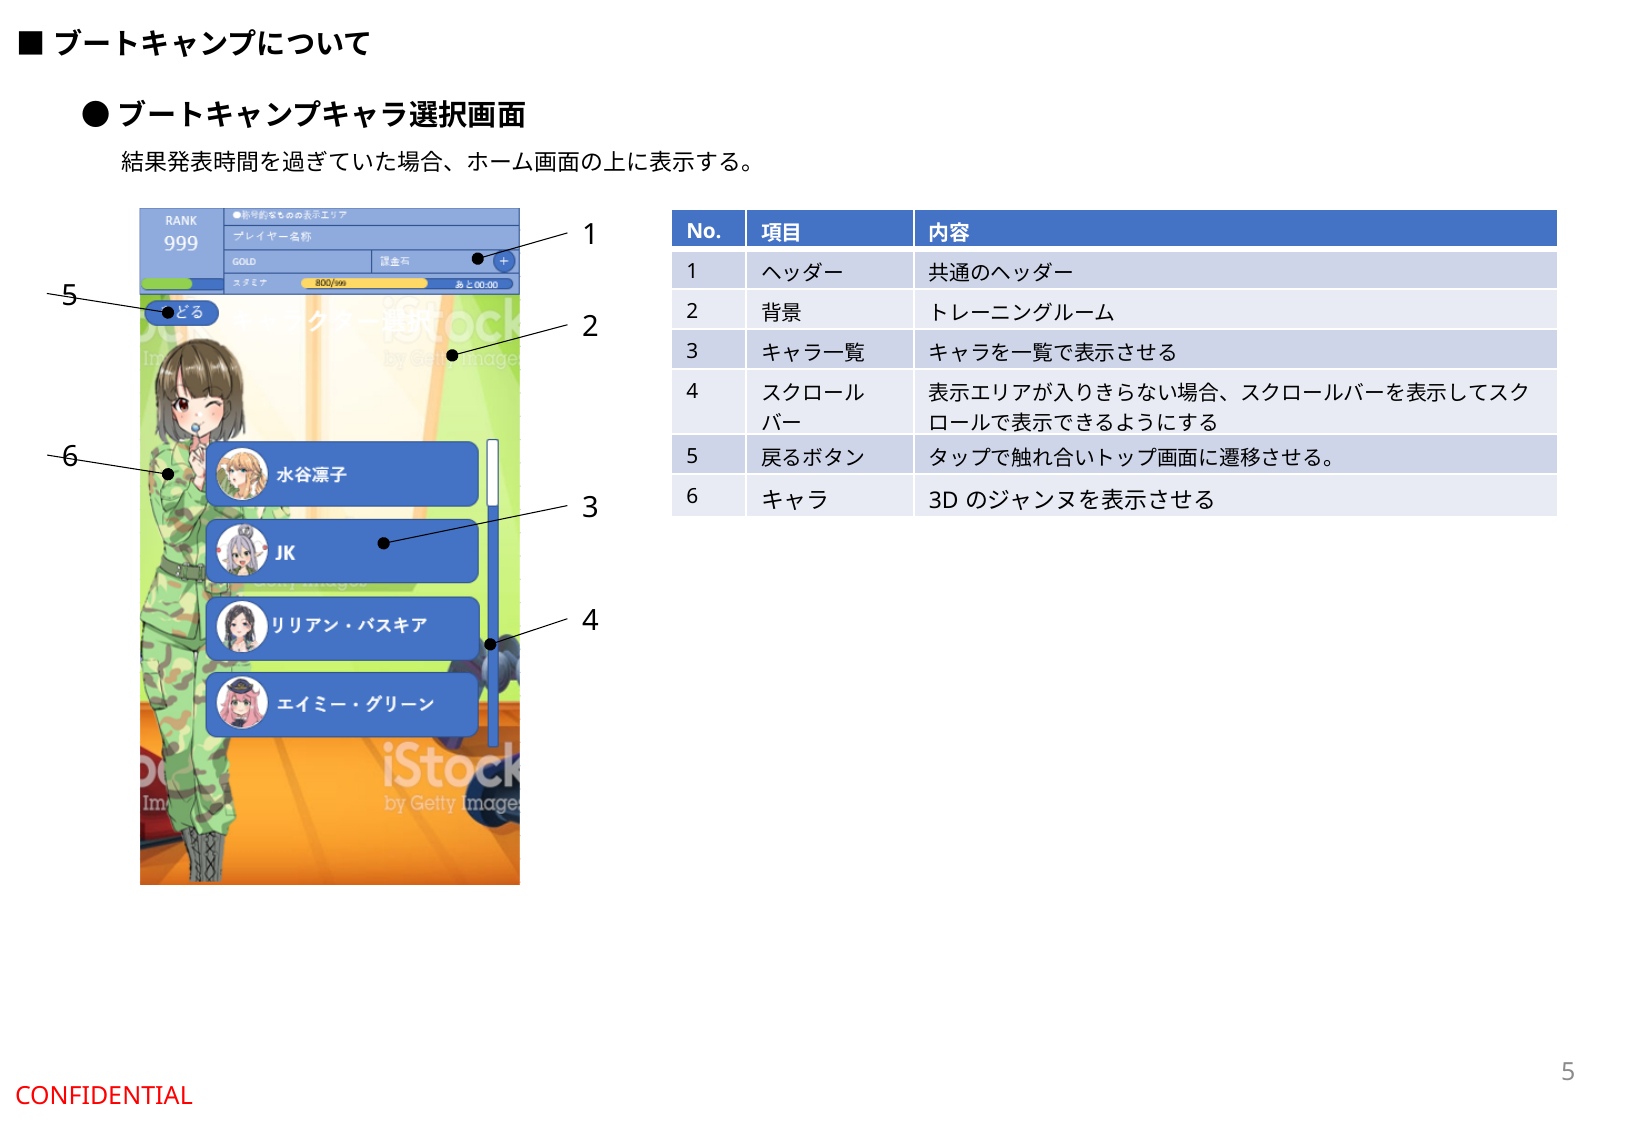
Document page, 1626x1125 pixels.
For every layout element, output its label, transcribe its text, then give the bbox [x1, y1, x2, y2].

table_header 項目 [747, 210, 913, 246]
text_box ●ブートキャンプキャラ選択画面 [67, 88, 542, 139]
text_box ■ブートキャンプについて [2, 17, 388, 68]
table_cell 共通のヘッダー [915, 252, 1557, 288]
table_cell スクロールバー [747, 370, 913, 433]
text_box 5 [1224, 1042, 1591, 1103]
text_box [383, 480, 615, 544]
table_cell 2 [672, 290, 745, 328]
table_cell 4 [672, 370, 745, 433]
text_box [490, 593, 615, 645]
text_box 結果発表時間を過ぎていた場合、ホーム画面の上に表示する。 [106, 139, 780, 183]
table_cell キャラ一覧 [747, 330, 913, 368]
table_cell 戻るボタン [747, 435, 913, 473]
table_cell トレーニングルーム [915, 290, 1557, 328]
table_cell キャラを一覧で表示させる [915, 330, 1557, 368]
table_cell 背景 [747, 290, 913, 328]
table_cell ヘッダー [747, 252, 913, 288]
table_cell 表示エリアが入りきらない場合、スクロールバーを表示してスクロールで表示できるようにする [915, 370, 1557, 433]
table_header No. [672, 210, 745, 246]
table_cell タップで触れ合いトップ画面に遷移させる。 [915, 435, 1557, 473]
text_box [477, 208, 615, 259]
table_cell 1 [672, 252, 745, 288]
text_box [46, 268, 169, 320]
table_cell 3 [672, 330, 745, 368]
picture [139, 208, 521, 885]
table_cell 6 [672, 475, 745, 516]
table_cell 3Dのジャンヌを表示させる [915, 475, 1557, 516]
table_cell キャラ [747, 475, 913, 516]
table_header 内容 [915, 210, 1557, 246]
footer CONFIDENTIAL [0, 1065, 507, 1125]
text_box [452, 299, 615, 356]
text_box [46, 430, 169, 481]
table_cell 5 [672, 435, 745, 473]
